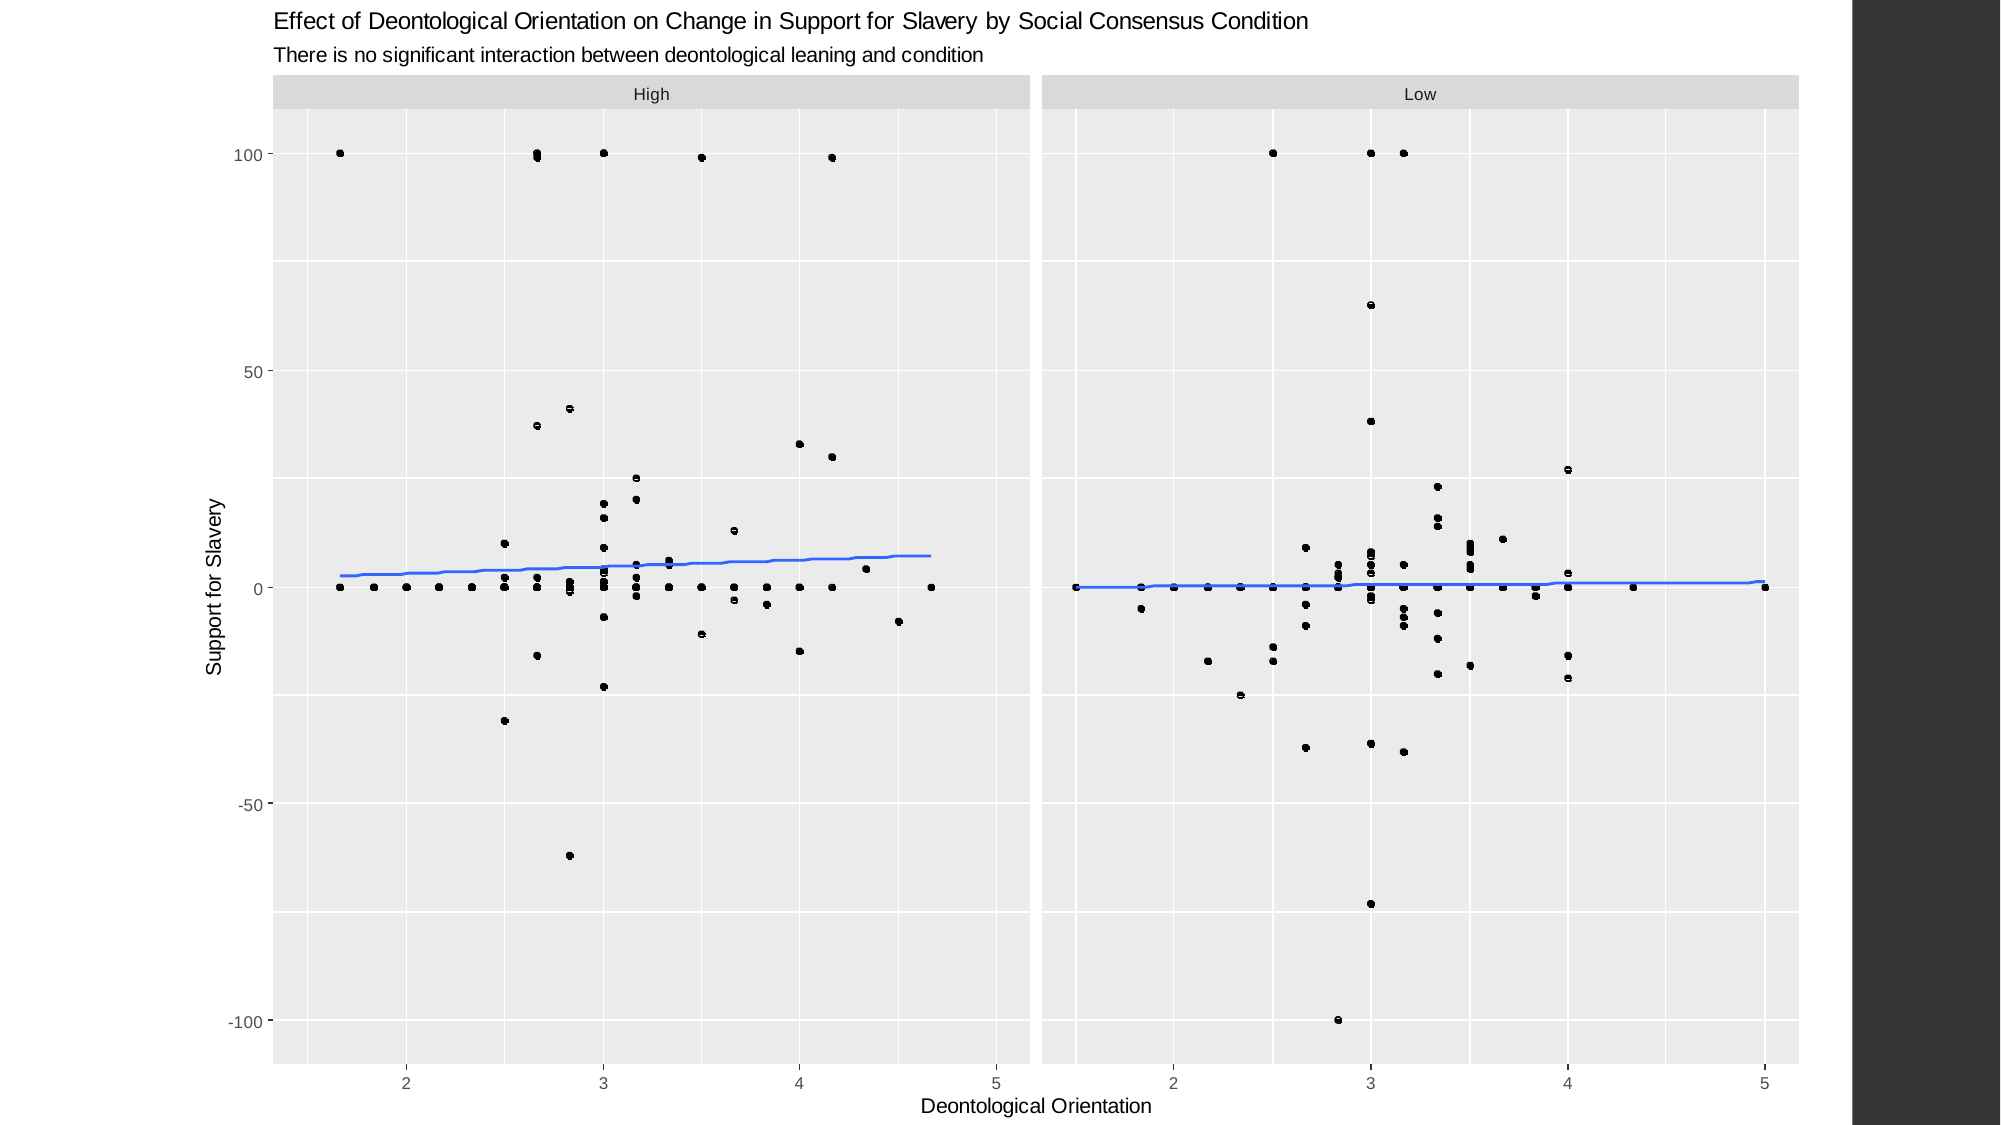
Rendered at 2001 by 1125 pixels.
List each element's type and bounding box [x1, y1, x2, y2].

picture [192, 0, 1808, 1125]
